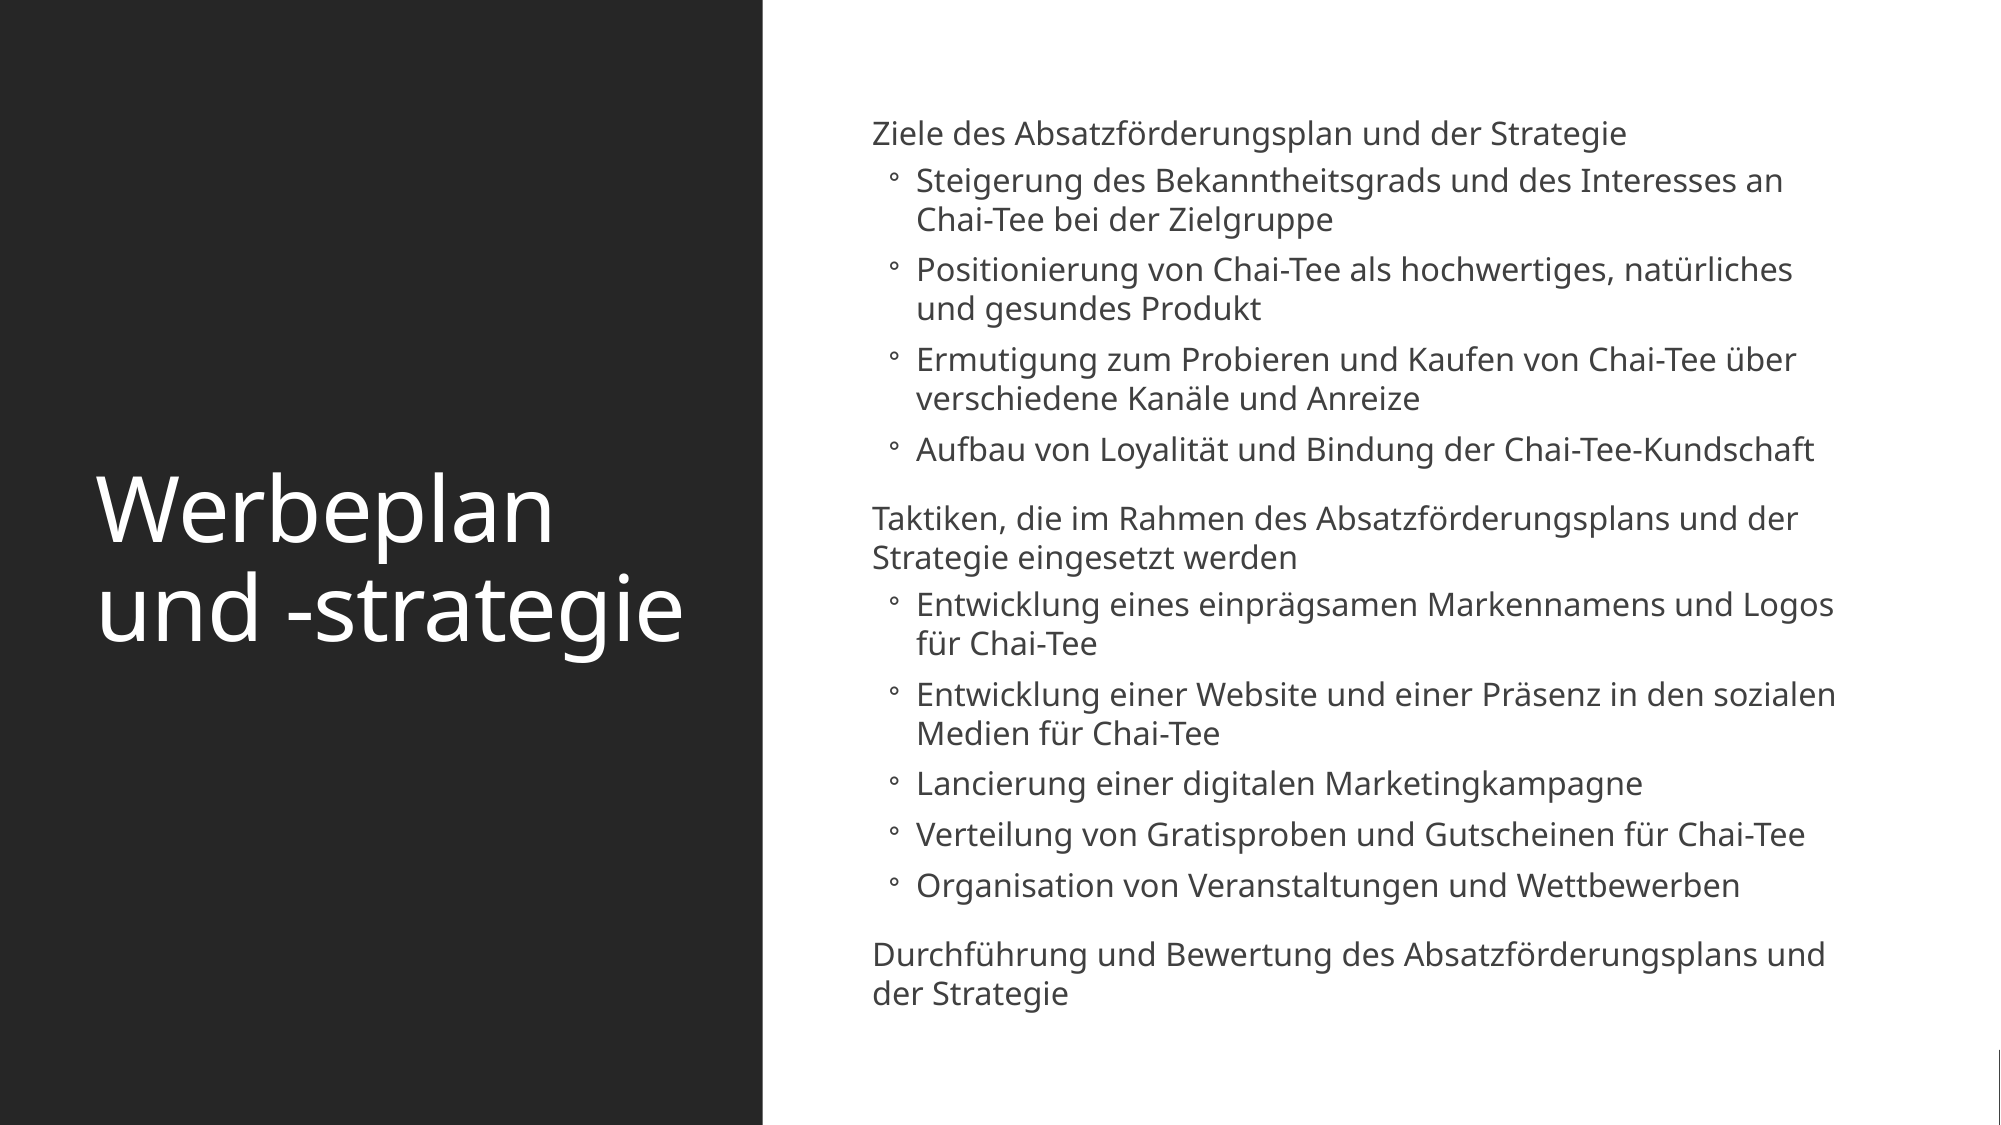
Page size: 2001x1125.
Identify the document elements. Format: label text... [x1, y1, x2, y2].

list Ziele des Absatzförderungsplan und der Strategie Steigerung des Bekanntheitsgrads und des Interesses an Chai-Tee bei der Zielgruppe Positionierung von Chai-Tee als hochwertiges, natürliches und gesundes Produkt Ermutigung zum Probieren und Kaufen von Chai-Tee über verschiedene Kanäle und Anreize Aufbau von Loyalität und Bindung der Chai-Tee-Kundschaft Taktiken, die im Rahmen des Absatzförderungsplans und der Strategie eingesetzt werden Entwicklung eines einprägsamen Markennamens und Logos für Chai-Tee Entwicklung einer Website und einer Präsenz in den sozialen Medien für Chai-Tee Lancierung einer digitalen Marketingkampagne Verteilung von Gratisproben und Gutscheinen für Chai-Tee Organisation von Veranstaltungen und Wettbewerben Durchführung und Bewertung des Absatzförderungsplans und der Strategie [858, 99, 1844, 1026]
text_box [0, 0, 764, 1125]
title Werbeplan und -strategie [80, 99, 743, 1026]
text_box [764, 0, 2000, 1125]
